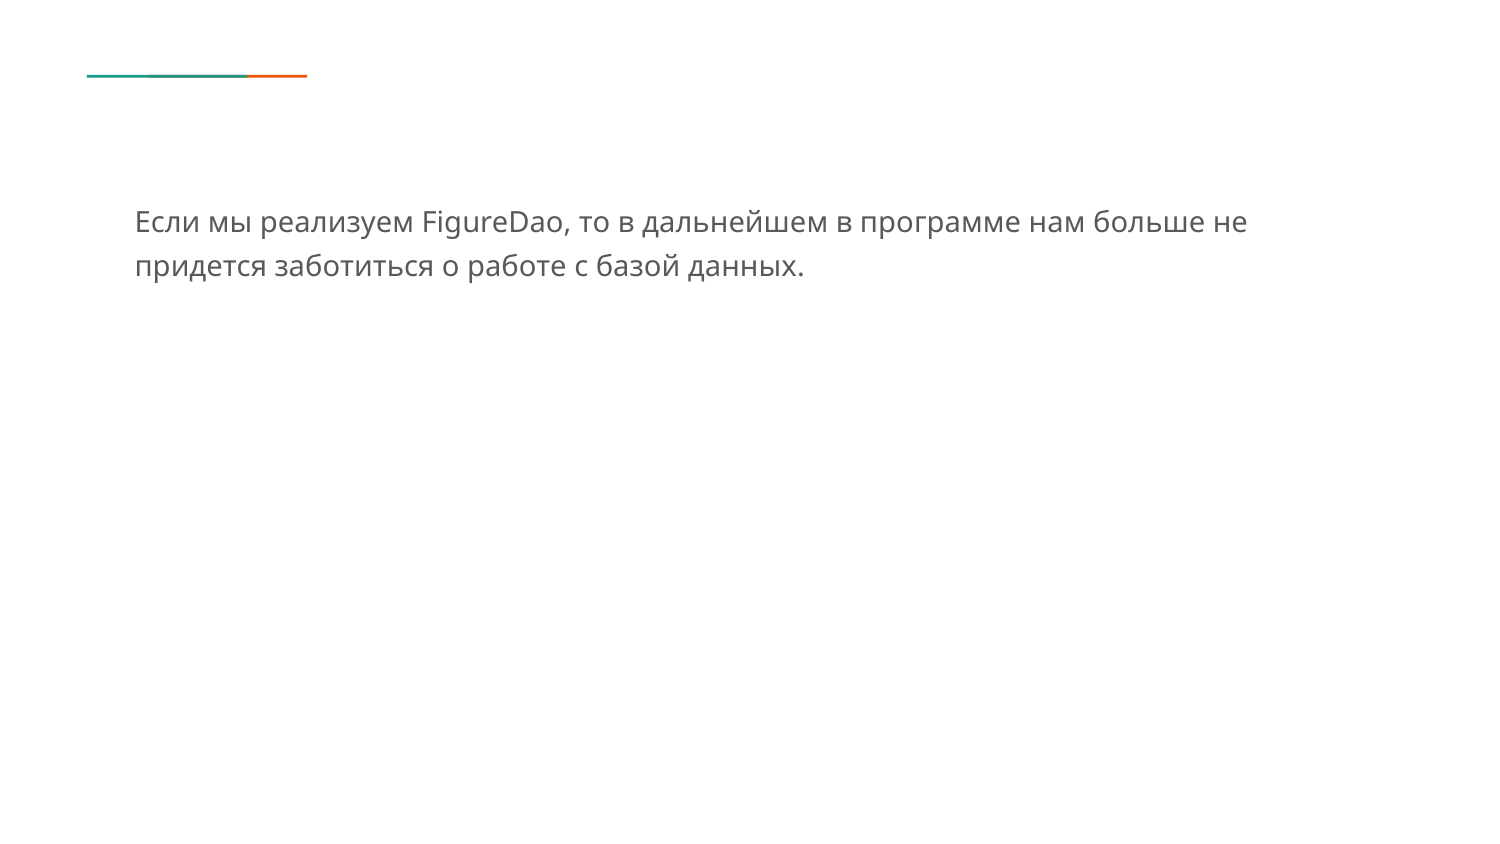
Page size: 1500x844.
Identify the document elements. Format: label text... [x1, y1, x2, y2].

list Если мы реализуем FigureDao, то в дальнейшем в программе нам больше не придется заботиться о работе с базой данных. [119, 180, 1381, 780]
